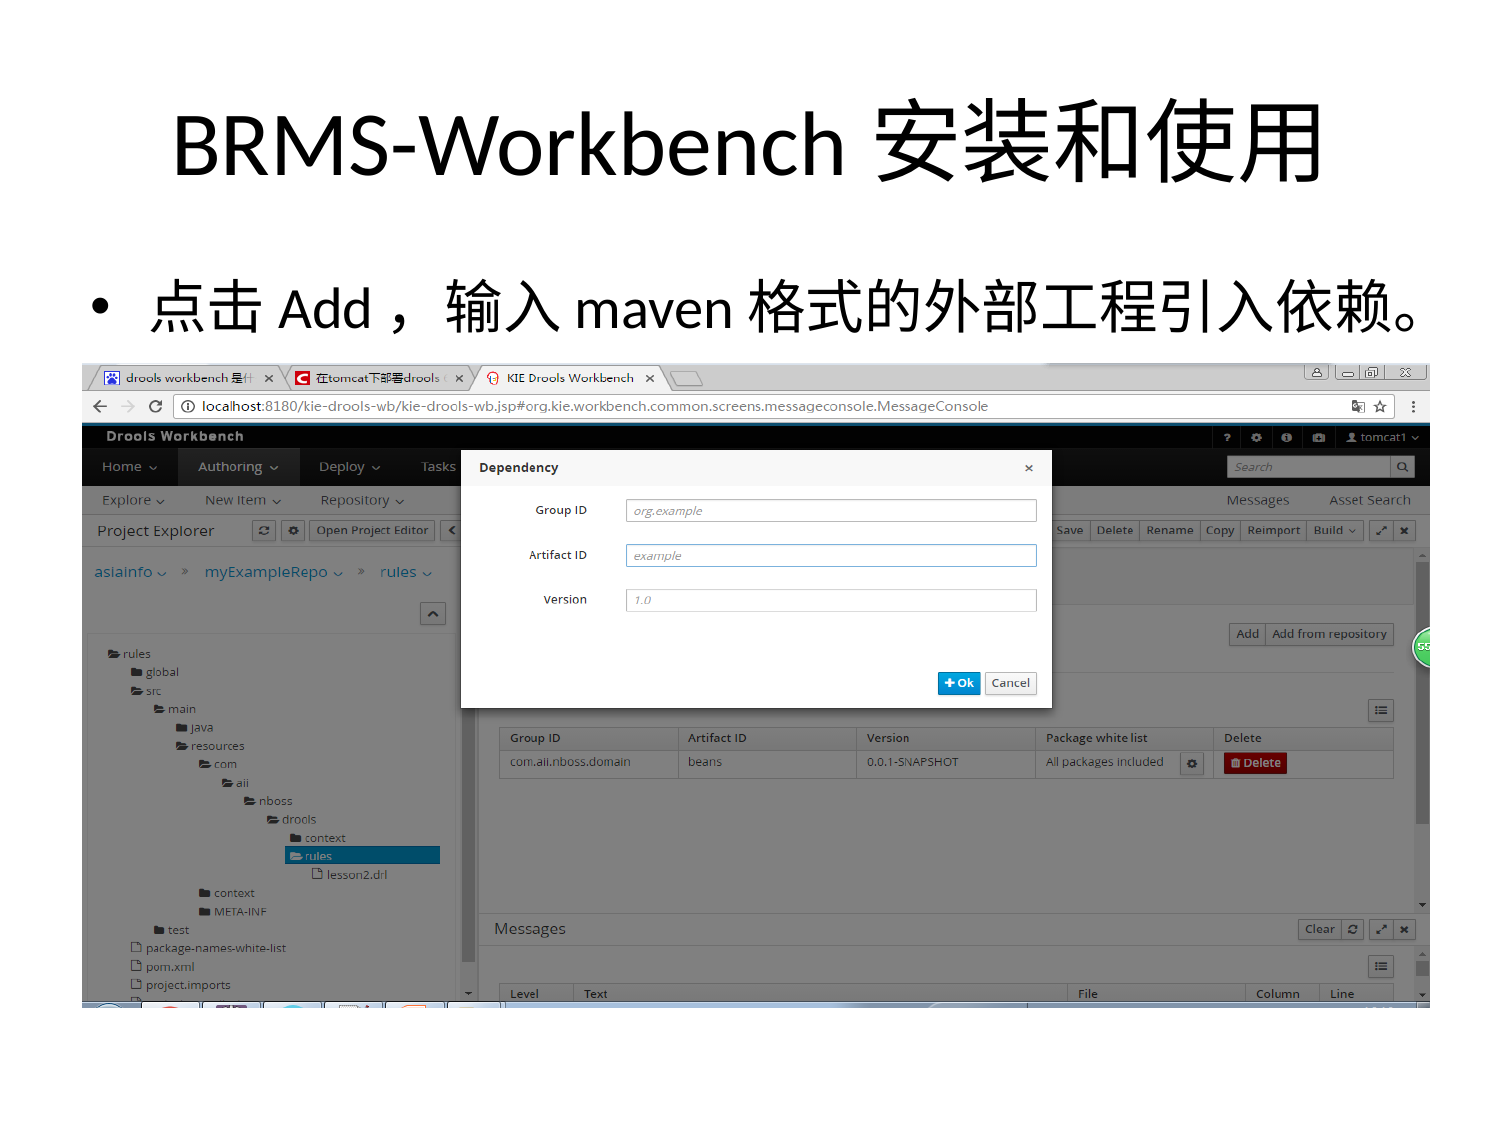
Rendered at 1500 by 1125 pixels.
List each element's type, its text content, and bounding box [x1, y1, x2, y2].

list 点击Add，输入maven格式的外部工程引入依赖。 [75, 262, 1425, 352]
picture [81, 362, 1430, 1008]
title BRMS-Workbench安装和使用 [75, 45, 1425, 233]
